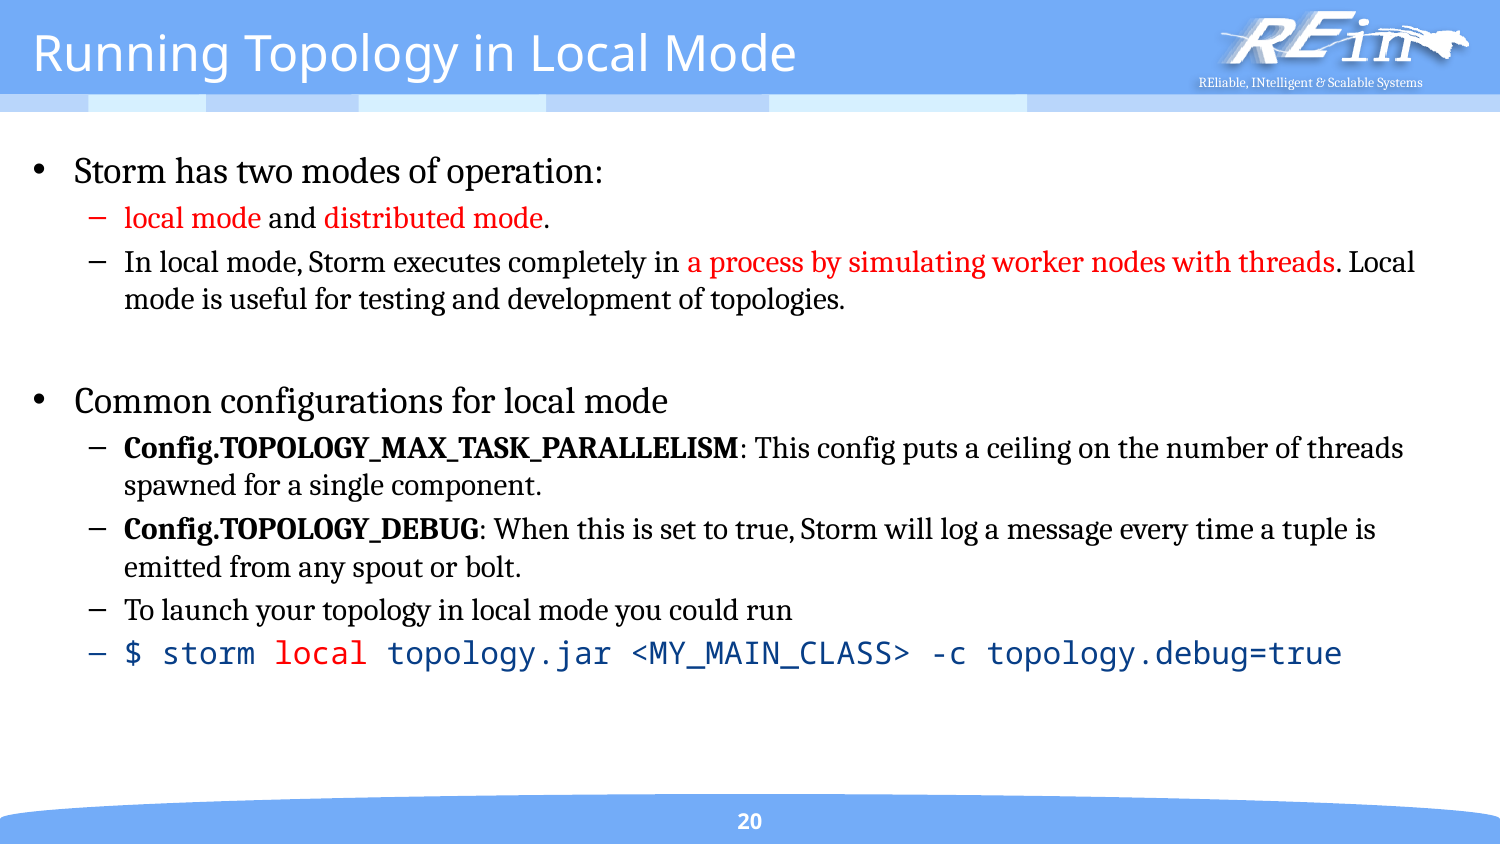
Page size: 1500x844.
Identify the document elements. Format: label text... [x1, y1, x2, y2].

slide_number 20 [667, 802, 833, 842]
title Running Topology in Local Mode [17, 17, 1136, 86]
list Storm has two modes of operation: local mode and distributed mode. In local mode, Storm executes completely in a process by simulating worker nodes with threads. Local mode is useful for testing and development of topologies. Common configurations for local mode Config.TOPOLOGY_MAX_TASK_PARALLELISM: This config puts a ceiling on the number of threads spawned for a single component. Config.TOPOLOGY_DEBUG: When this is set to true, Storm will log a message every time a tuple is emitted from any spout or bolt. To launch your topology in local mode you could run $ storm local topology.jar <MY_MAIN_CLASS> -c topology.debug=true [17, 138, 1459, 786]
